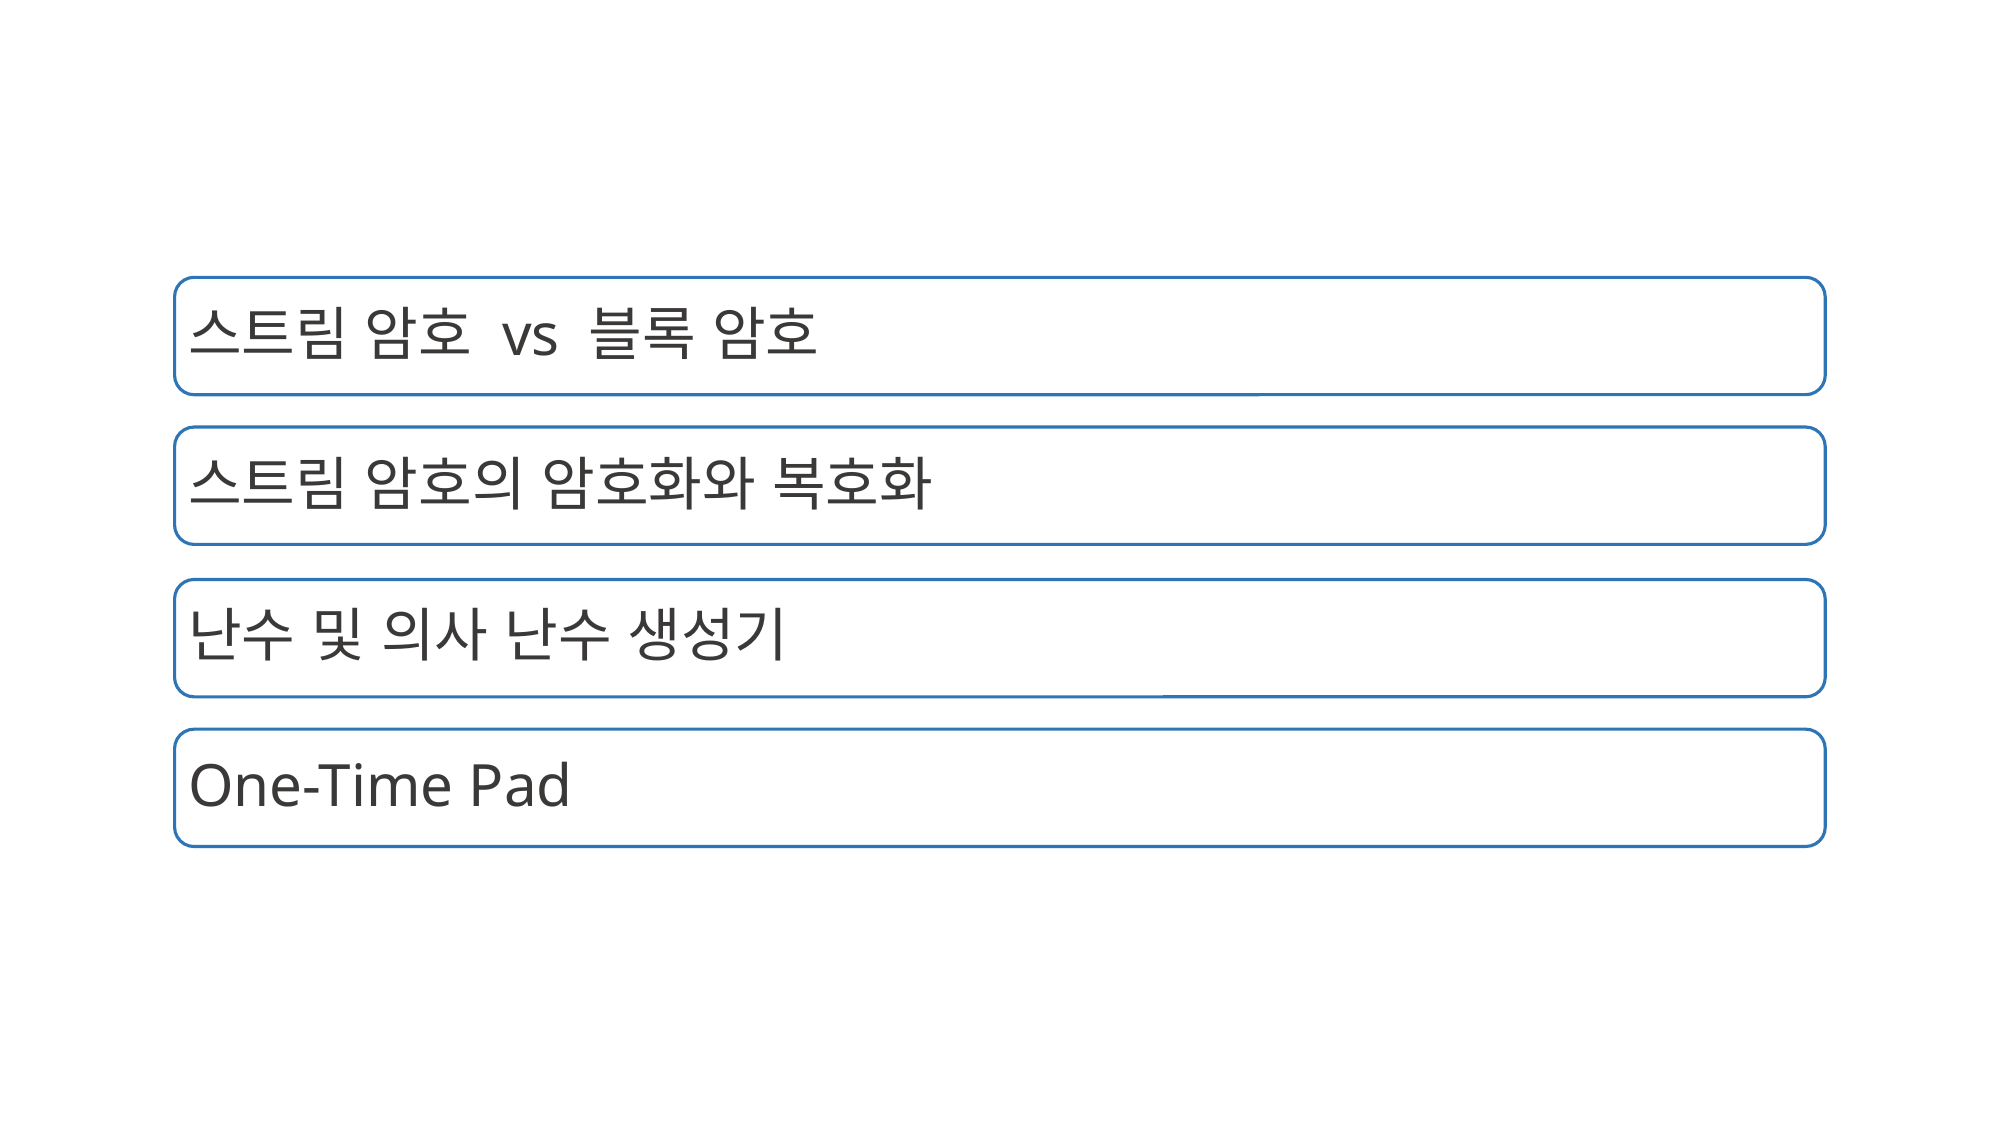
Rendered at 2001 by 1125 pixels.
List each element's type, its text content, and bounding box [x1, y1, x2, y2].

list One-Time Pad [171, 726, 1828, 849]
list 스트림 암호의 암호화와 복호화 [171, 425, 1828, 548]
list 난수 및 의사 난수 생성기 [171, 576, 1828, 699]
list 스트림 암호 vs 블록 암호 [171, 275, 1828, 398]
